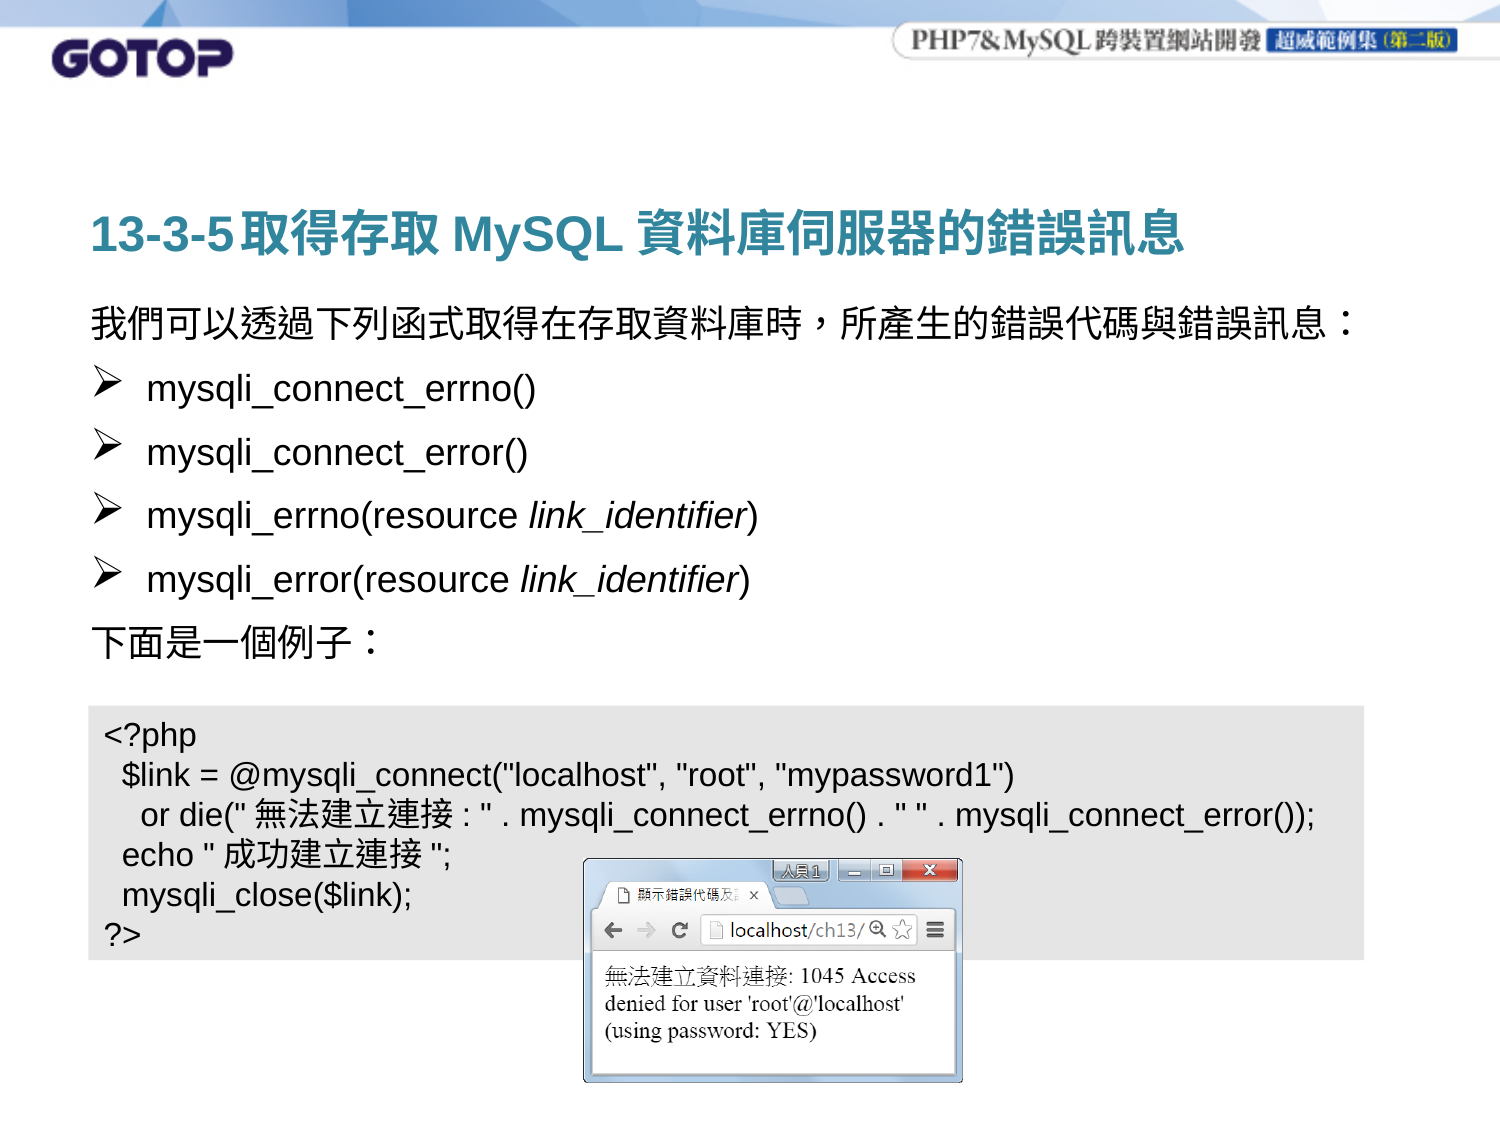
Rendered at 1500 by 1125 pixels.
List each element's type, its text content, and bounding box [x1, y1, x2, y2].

picture [0, 0, 1500, 1125]
title 13-3-5 取得存取MySQL資料庫伺服器的錯誤訊息 [74, 171, 1426, 292]
list 我們可以透過下列函式取得在存取資料庫時，所產生的錯誤代碼與錯誤訊息： mysqli_connect_errno() mysqli_connect_error() mysqli_errno(resource link_identifier) mysqli_error(resource link_identifier) 下面是一個例子： [74, 292, 1426, 1036]
text_box <?php $link = @mysqli_connect("localhost", "root", "mypassword1") or die("無法建立連接: " . mysqli_connect_errno() . " " . mysqli_connect_error()); echo "成功建立連接"; mysqli_close($link); ?> [88, 705, 1365, 961]
